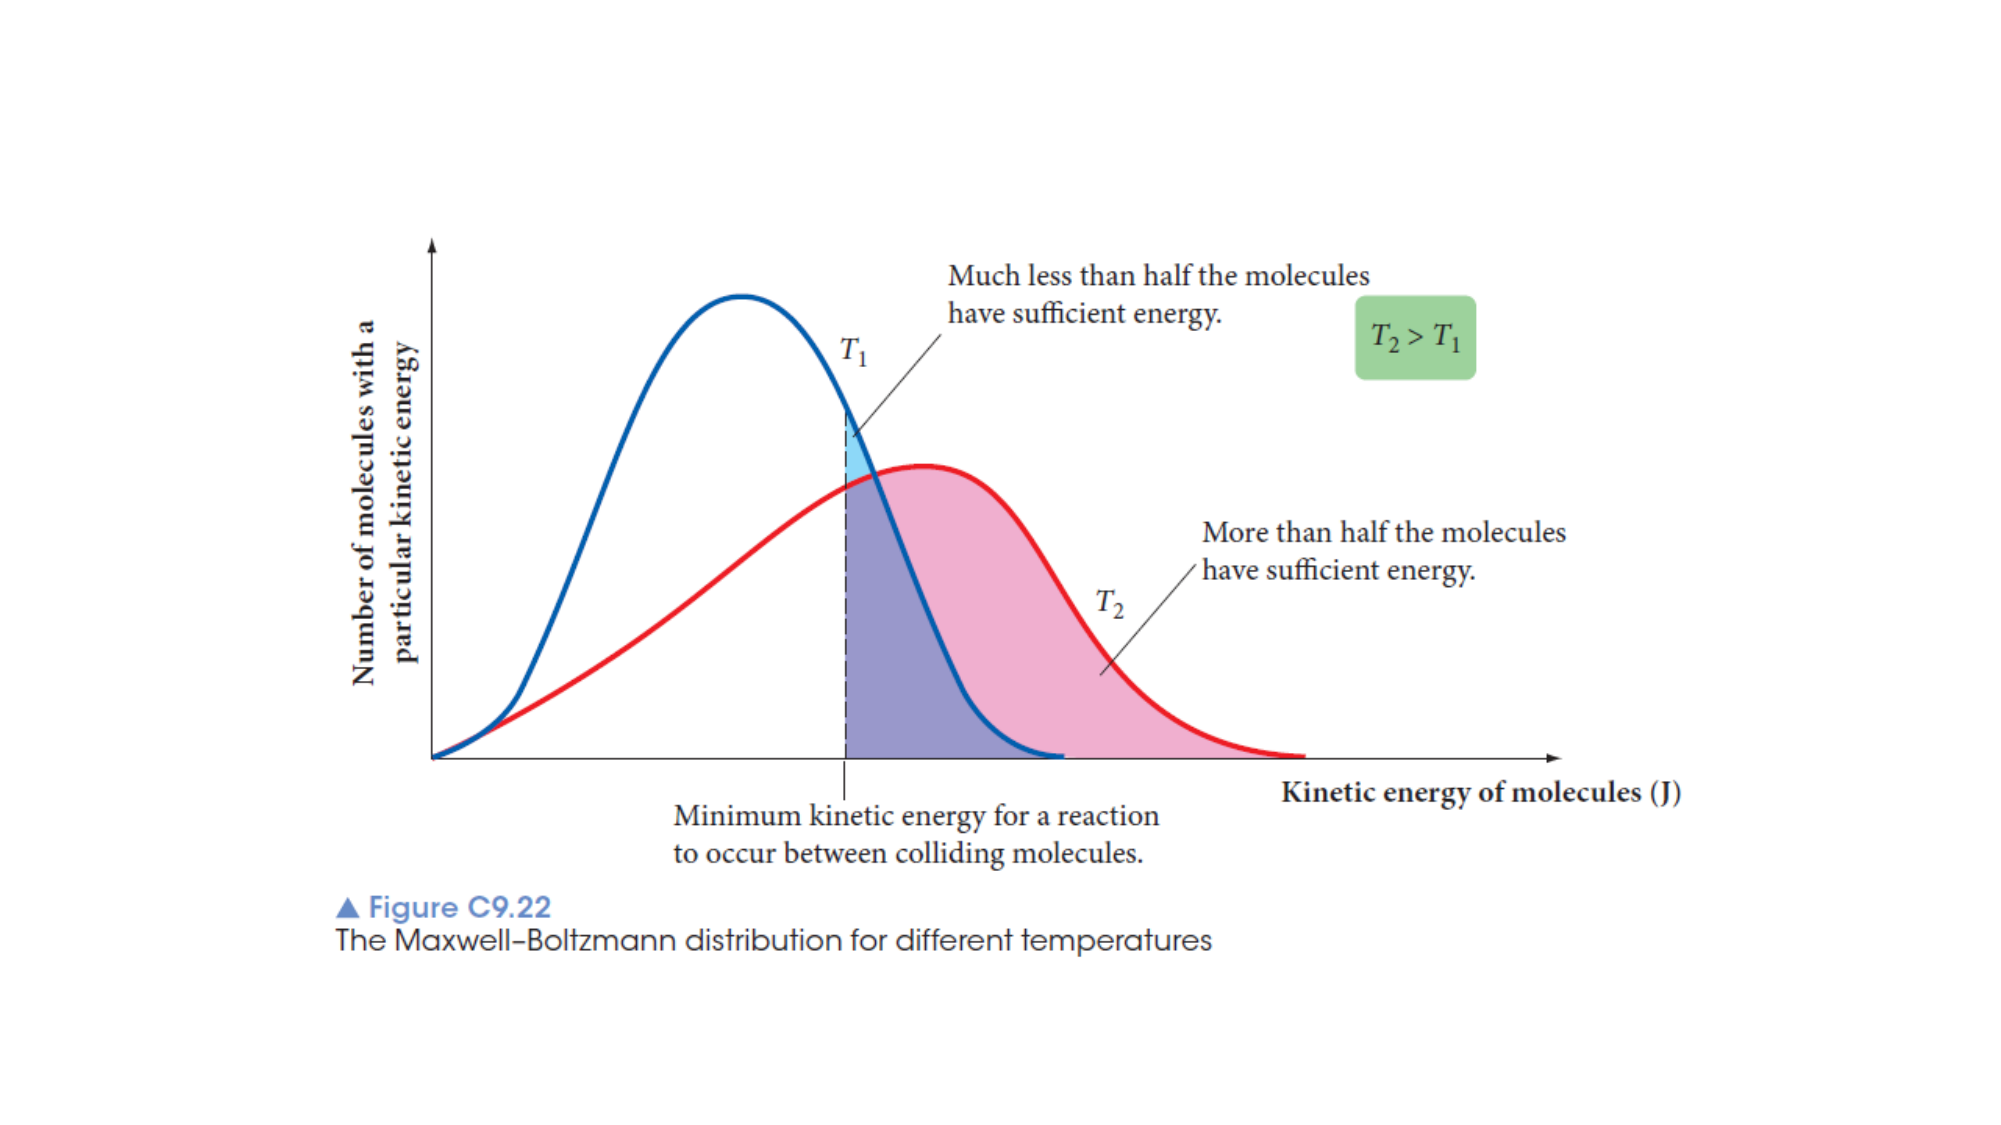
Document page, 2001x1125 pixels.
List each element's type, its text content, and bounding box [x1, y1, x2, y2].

picture [299, 187, 1700, 968]
title temperature [438, 174, 1789, 288]
